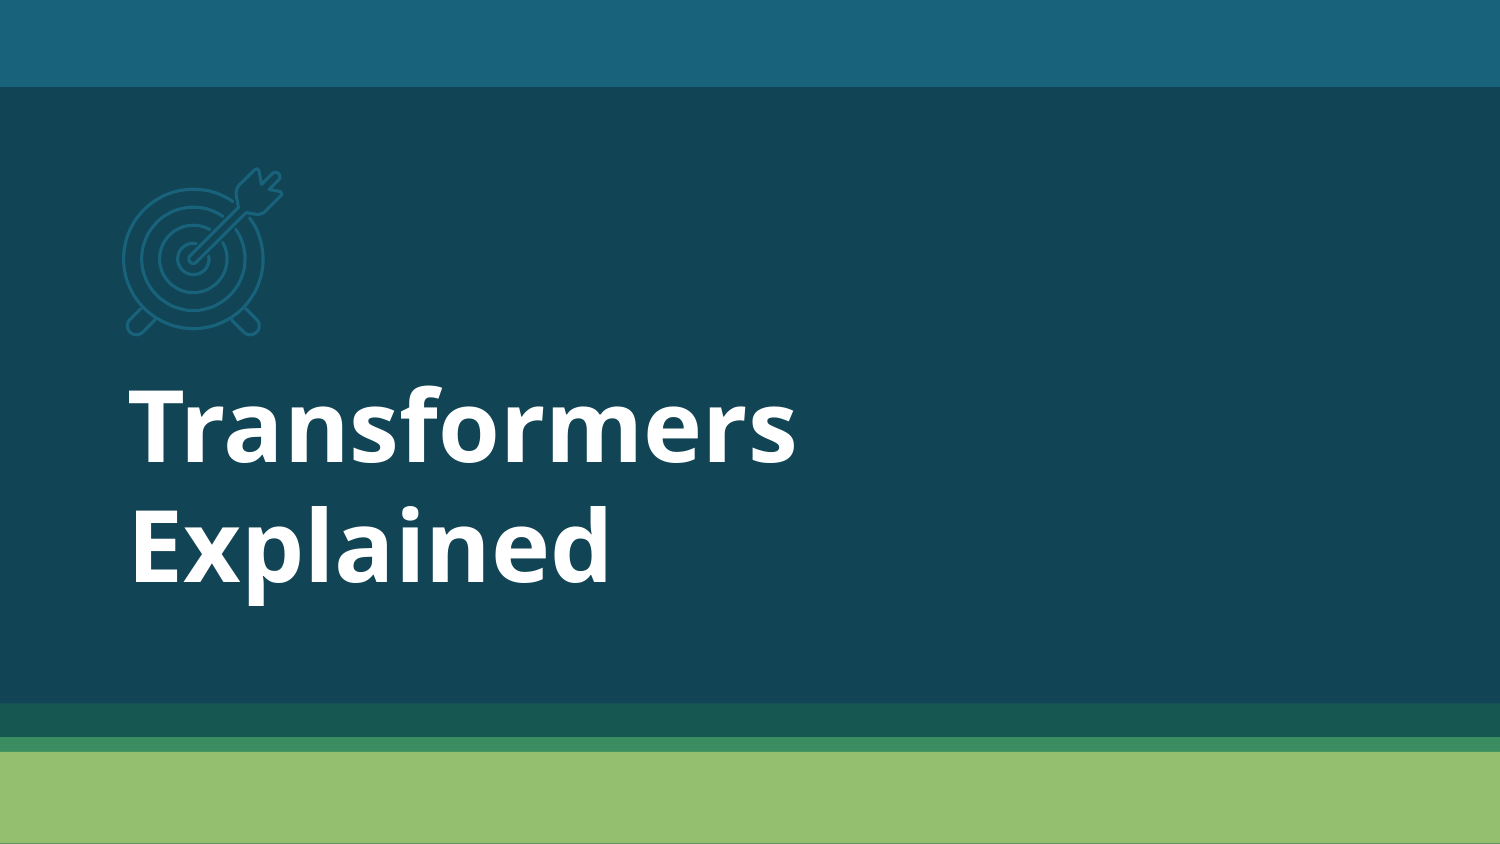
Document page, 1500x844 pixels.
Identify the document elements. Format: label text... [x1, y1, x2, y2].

title Transformers Explained [112, 426, 1066, 617]
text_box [123, 168, 282, 336]
